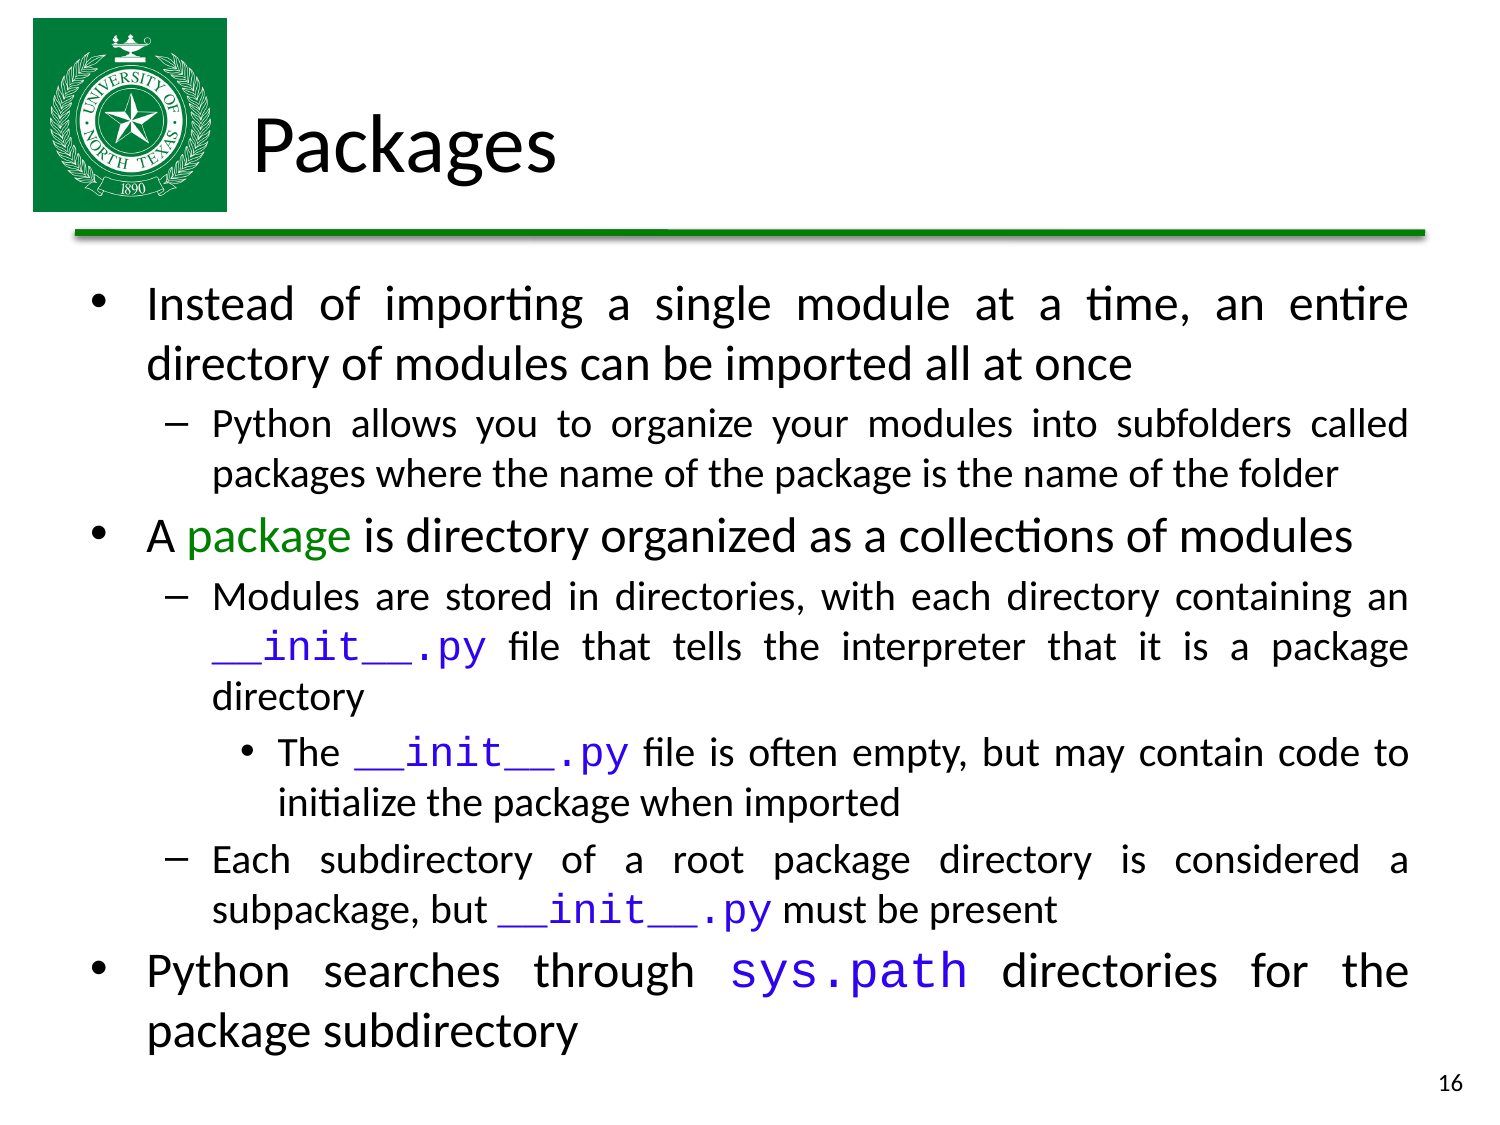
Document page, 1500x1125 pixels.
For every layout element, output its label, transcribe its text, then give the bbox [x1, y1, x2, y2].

list Instead of importing a single module at a time, an entire directory of modules can be imported all at once Python allows you to organize your modules into subfolders called packages where the name of the package is the name of the folder A package is directory organized as a collections of modules Modules are stored in directories, with each directory containing an __init__.py file that tells the interpreter that it is a package directory The __init__.py file is often empty, but may contain code to initialize the package when imported Each subdirectory of a root package directory is considered a subpackage, but __init__.py must be present Python searches through sys.path directories for the package subdirectory [75, 262, 1425, 1052]
slide_number 16 [1418, 1051, 1479, 1112]
title Packages [237, 45, 1479, 233]
picture [33, 17, 228, 212]
